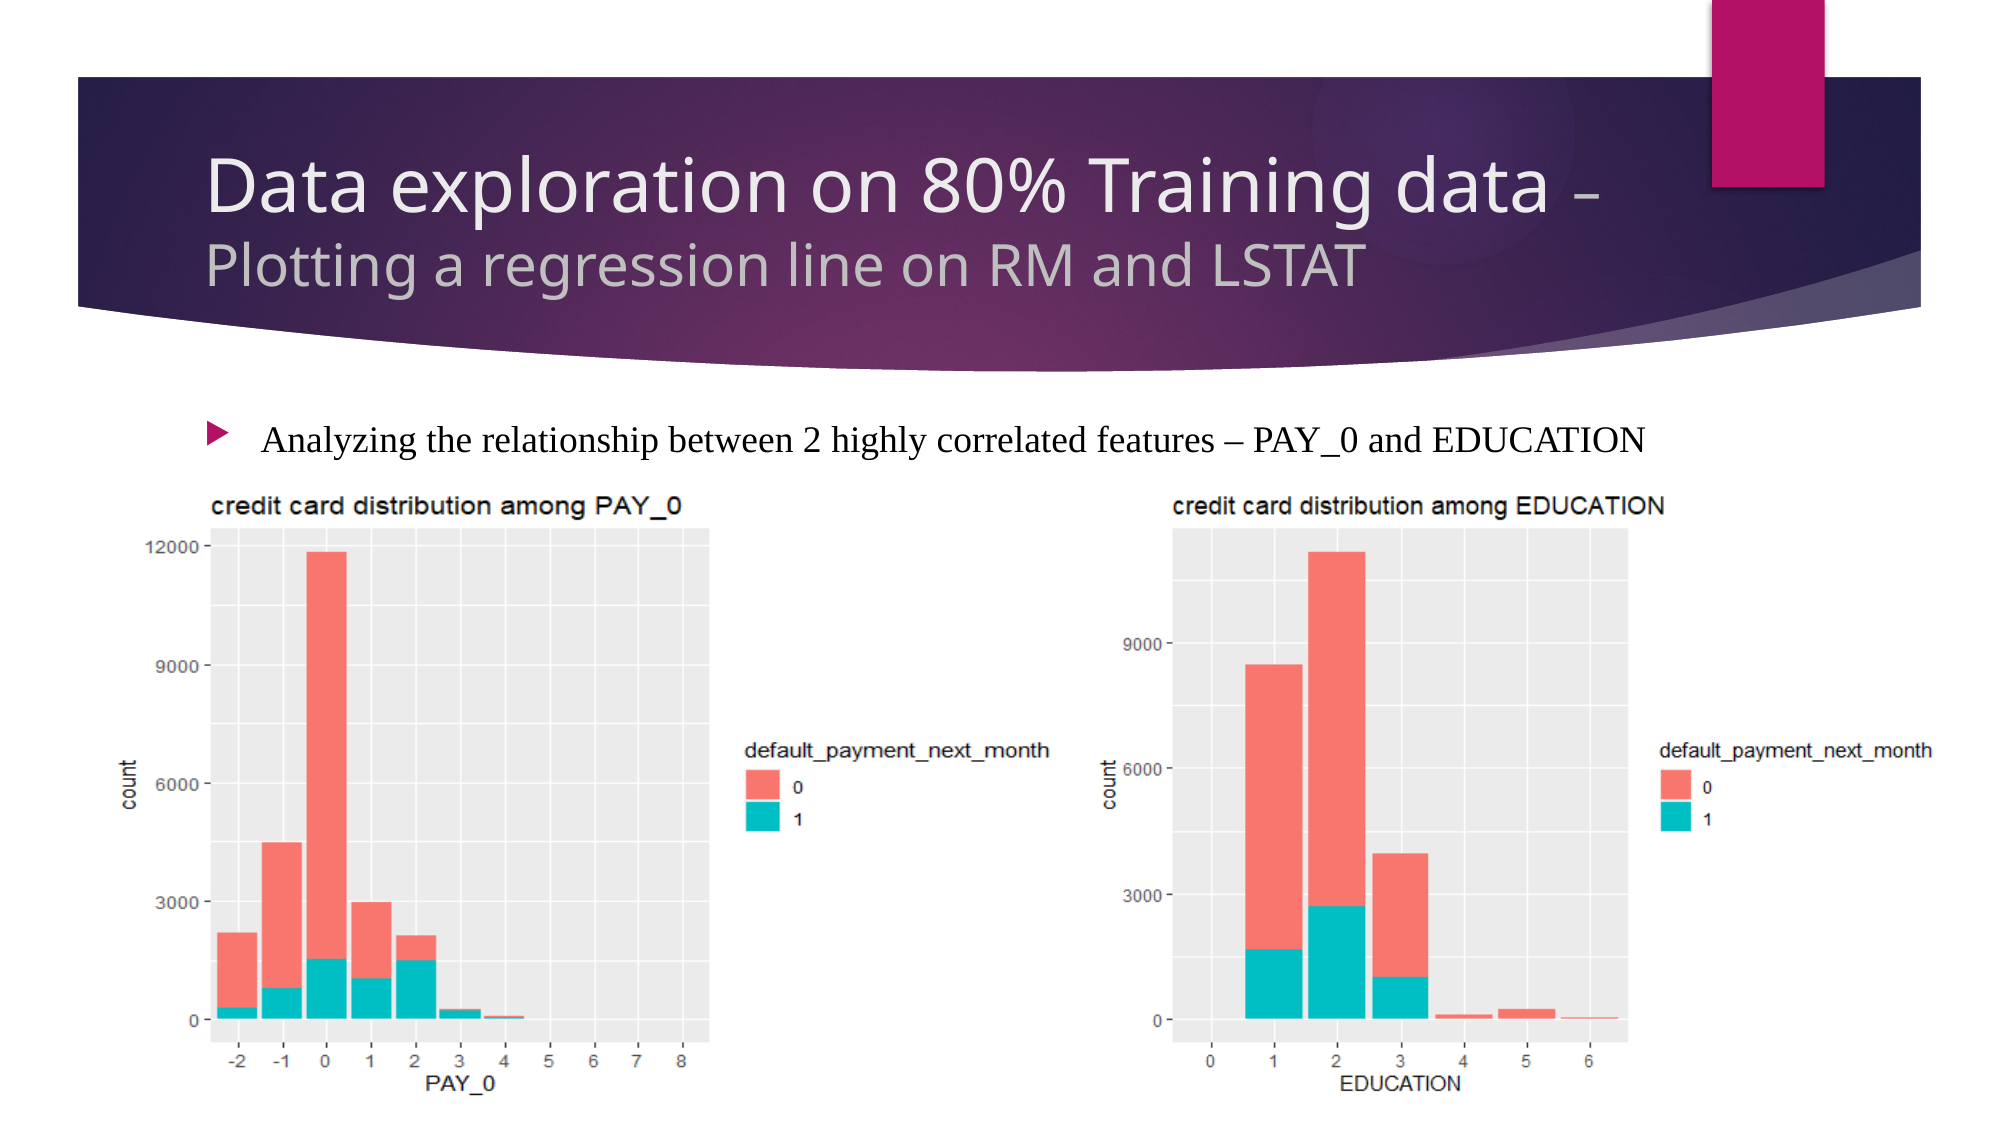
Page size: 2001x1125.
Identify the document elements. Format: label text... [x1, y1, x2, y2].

title Data exploration on 80% Training data – Plotting a regression line on RM and LSTAT [189, 159, 1627, 276]
picture [1086, 484, 1954, 1105]
list Analyzing the relationship between 2 highly correlated features – PAY_0 and EDUCATION [189, 407, 1838, 1028]
picture [104, 484, 1075, 1105]
